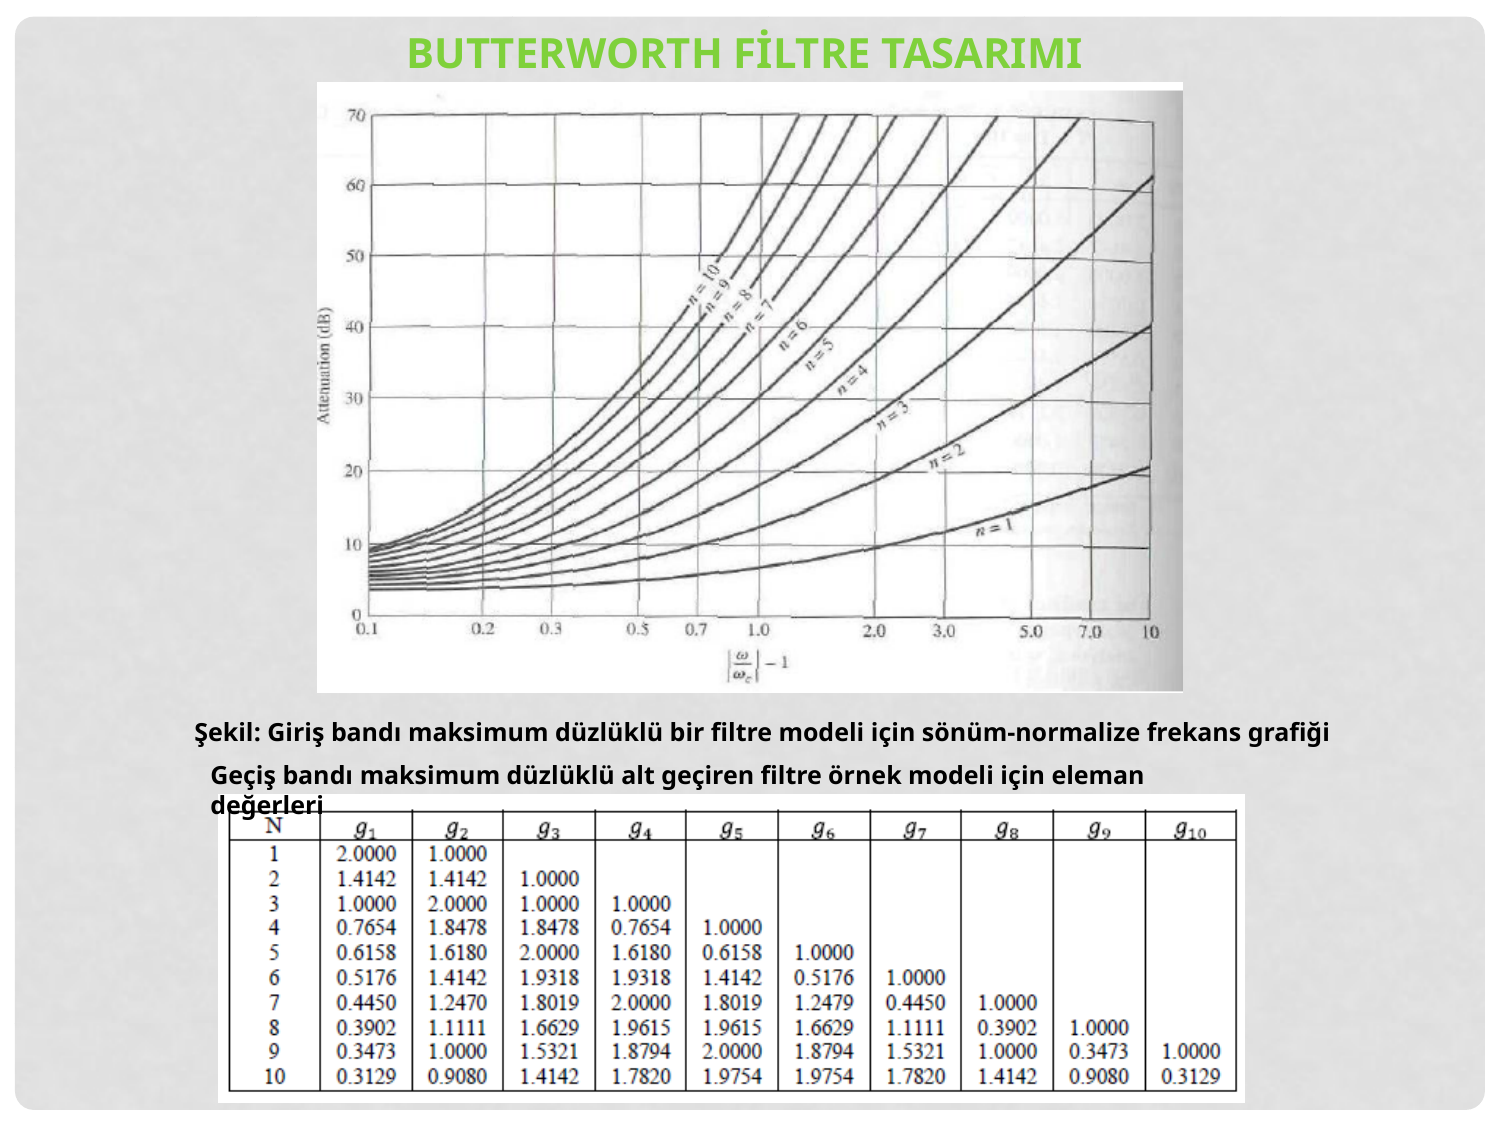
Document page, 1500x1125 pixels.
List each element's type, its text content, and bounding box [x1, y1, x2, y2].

text_box Şekil: Giriş bandı maksimum düzlüklü bir filtre modeli için sönüm-normalize frekans grafiği [179, 709, 1365, 755]
picture [218, 794, 1246, 1103]
picture [316, 82, 1183, 693]
text_box Geçiş bandı maksimum düzlüklü alt geçiren filtre örnek modeli için eleman değerleri [195, 752, 1268, 827]
text_box Butterworth fİltre tasarImI [0, 19, 1500, 157]
